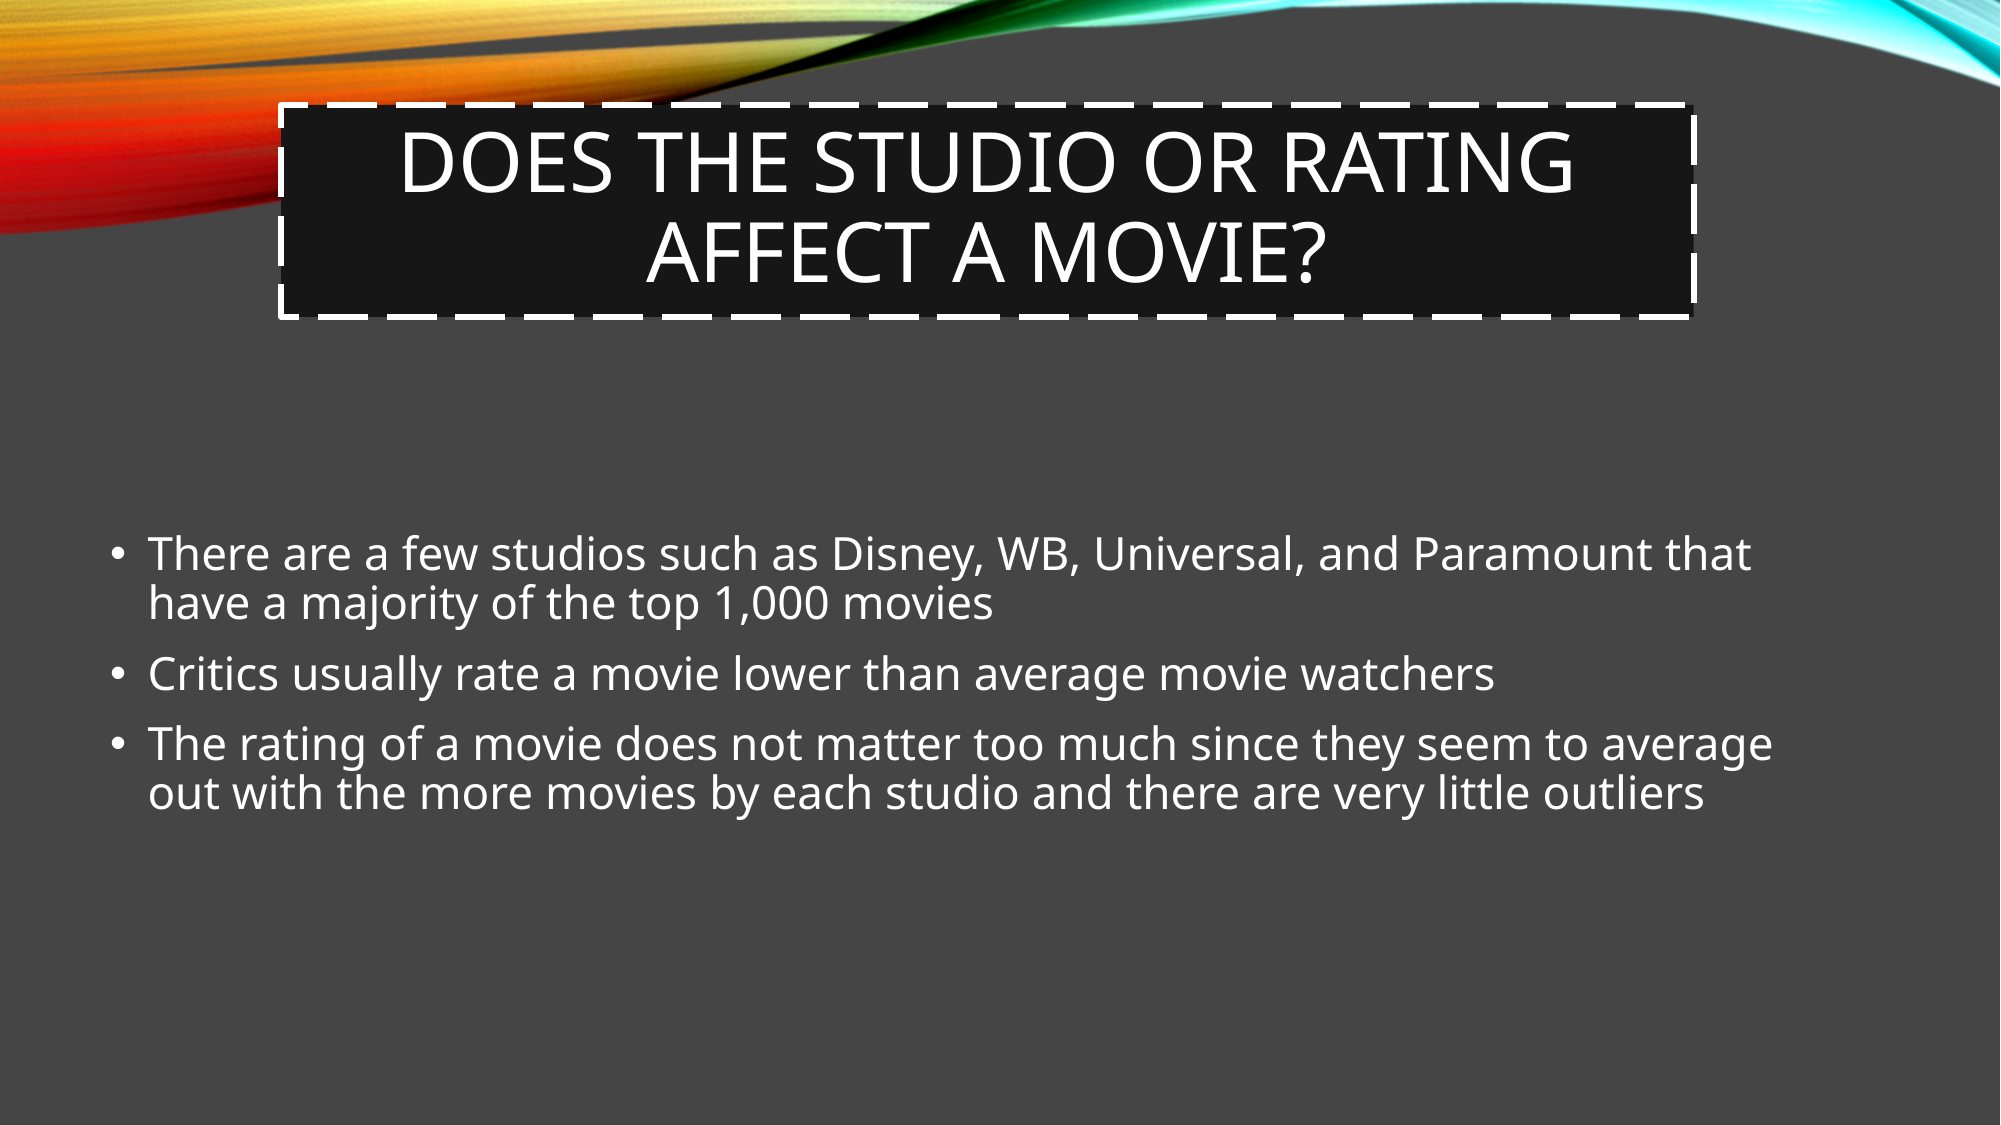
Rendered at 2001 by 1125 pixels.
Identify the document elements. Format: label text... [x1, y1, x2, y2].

text_box Does The studio or rating affect a movie? [281, 104, 1694, 317]
picture [0, 0, 2000, 237]
list There are a few studios such as Disney, WB, Universal, and Paramount that have a majority of the top 1,000 movies Critics usually rate a movie lower than average movie watchers The rating of a movie does not matter too much since they seem to average out with the more movies by each studio and there are very little outliers [95, 523, 1835, 899]
